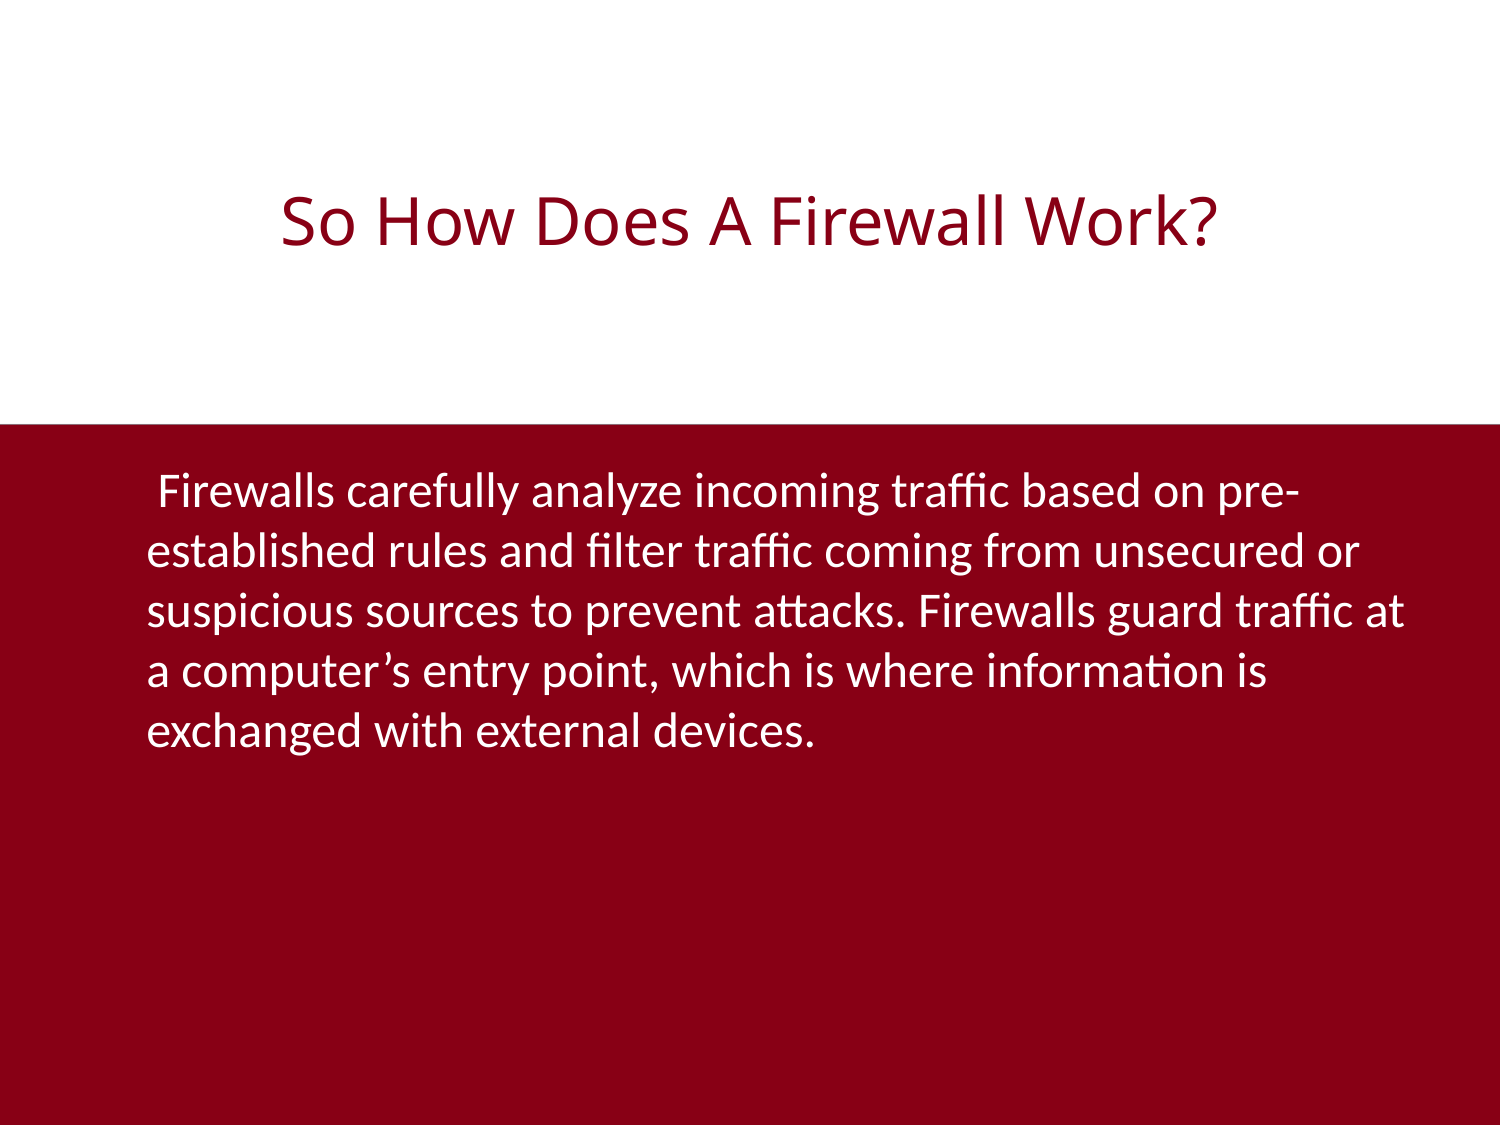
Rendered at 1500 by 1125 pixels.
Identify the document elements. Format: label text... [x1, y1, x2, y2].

picture [0, 0, 1500, 1125]
title So How Does A Firewall Work? [75, 125, 1425, 313]
list Firewalls carefully analyze incoming traffic based on pre-established rules and filter traffic coming from unsecured or suspicious sources to prevent attacks. Firewalls guard traffic at a computer’s entry point, which is where information is exchanged with external devices. [75, 450, 1425, 1100]
